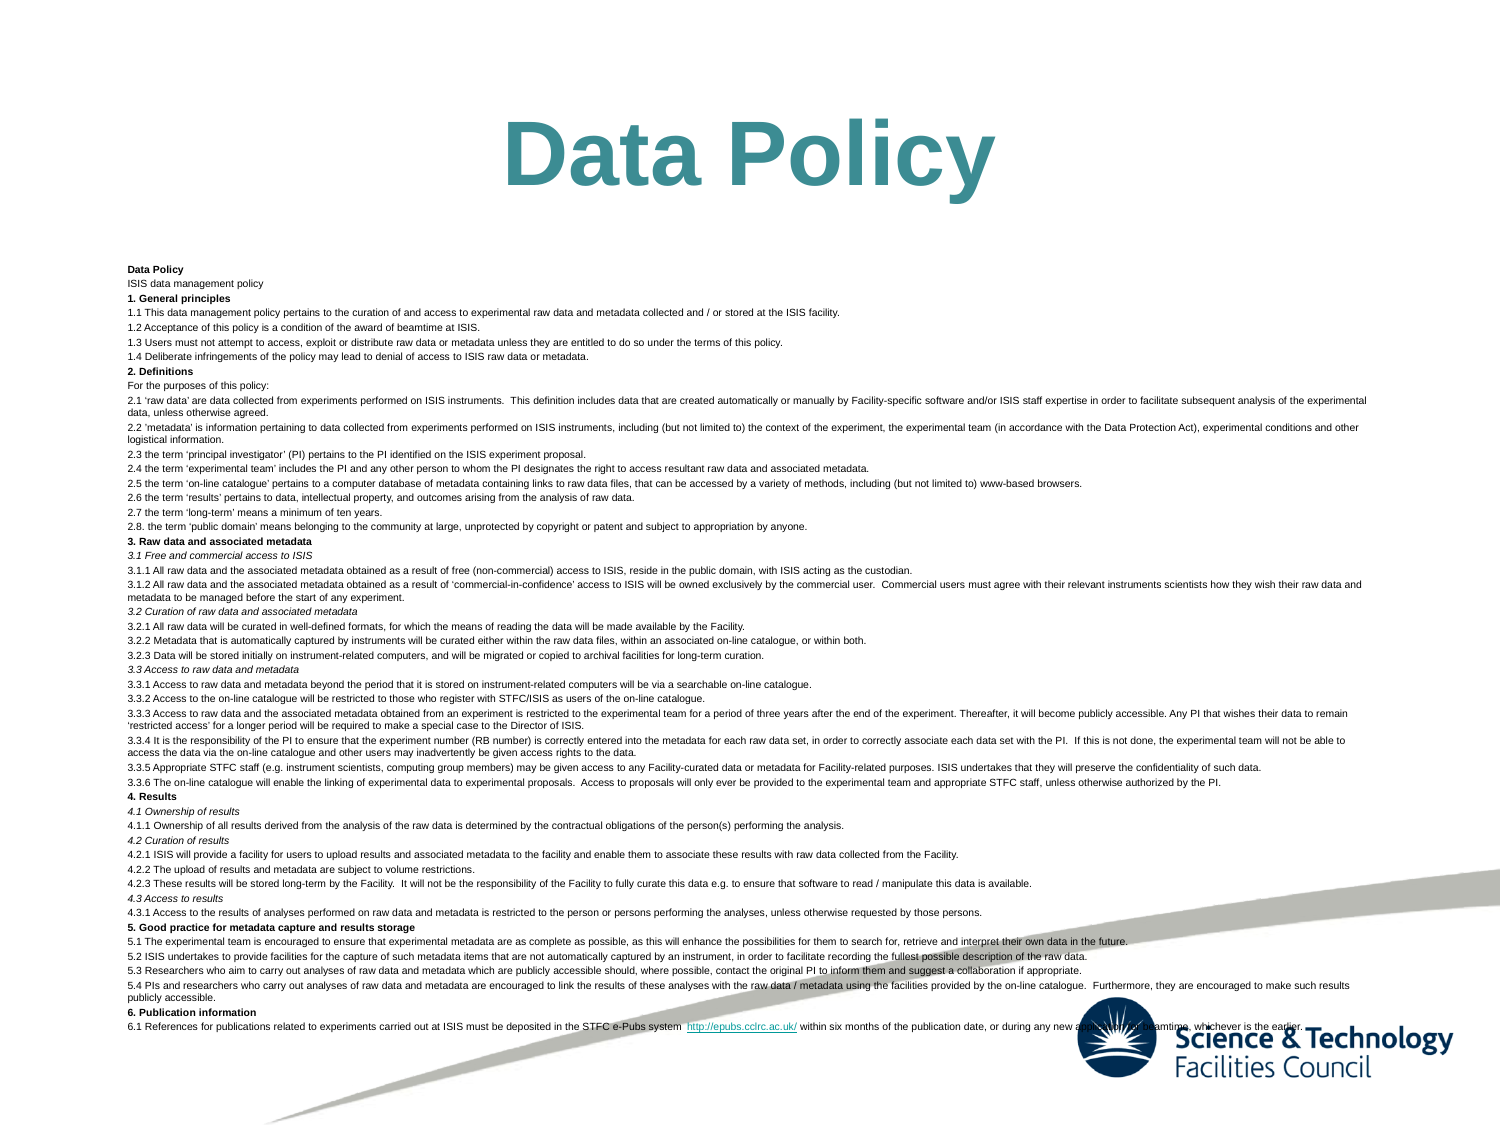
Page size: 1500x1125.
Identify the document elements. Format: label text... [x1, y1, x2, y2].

list Data Policy ISIS data management policy 1. General principles 1.1 This data management policy pertains to the curation of and access to experimental raw data and metadata collected and / or stored at the ISIS facility. 1.2 Acceptance of this policy is a condition of the award of beamtime at ISIS. 1.3 Users must not attempt to access, exploit or distribute raw data or metadata unless they are entitled to do so under the terms of this policy. 1.4 Deliberate infringements of the policy may lead to denial of access to ISIS raw data or metadata. 2. Definitions For the purposes of this policy: 2.1 ‘raw data’ are data collected from experiments performed on ISIS instruments. This definition includes data that are created automatically or manually by Facility-specific software and/or ISIS staff expertise in order to facilitate subsequent analysis of the experimental data, unless otherwise agreed. 2.2 ’metadata’ is information pertaining to data collected from experiments performed on ISIS instruments, including (but not limited to) the context of the experiment, the experimental team (in accordance with the Data Protection Act), experimental conditions and other logistical information. 2.3 the term ‘principal investigator’ (PI) pertains to the PI identified on the ISIS experiment proposal. 2.4 the term ‘experimental team’ includes the PI and any other person to whom the PI designates the right to access resultant raw data and associated metadata. 2.5 the term ‘on-line catalogue’ pertains to a computer database of metadata containing links to raw data files, that can be accessed by a variety of methods, including (but not limited to) www-based browsers. 2.6 the term ‘results’ pertains to data, intellectual property, and outcomes arising from the analysis of raw data. 2.7 the term ‘long-term’ means a minimum of ten years. 2.8. the term ‘public domain’ means belonging to the community at large, unprotected by copyright or patent and subject to appropriation by anyone. 3. Raw data and associated metadata 3.1 Free and commercial access to ISIS 3.1.1 All raw data and the associated metadata obtained as a result of free (non-commercial) access to ISIS, reside in the public domain, with ISIS acting as the custodian. 3.1.2 All raw data and the associated metadata obtained as a result of ‘commercial-in-confidence’ access to ISIS will be owned exclusively by the commercial user. Commercial users must agree with their relevant instruments scientists how they wish their raw data and metadata to be managed before the start of any experiment. 3.2 Curation of raw data and associated metadata 3.2.1 All raw data will be curated in well-defined formats, for which the means of reading the data will be made available by the Facility. 3.2.2 Metadata that is automatically captured by instruments will be curated either within the raw data files, within an associated on-line catalogue, or within both. 3.2.3 Data will be stored initially on instrument-related computers, and will be migrated or copied to archival facilities for long-term curation. 3.3 Access to raw data and metadata 3.3.1 Access to raw data and metadata beyond the period that it is stored on instrument-related computers will be via a searchable on-line catalogue. 3.3.2 Access to the on-line catalogue will be restricted to those who register with STFC/ISIS as users of the on-line catalogue. 3.3.3 Access to raw data and the associated metadata obtained from an experiment is restricted to the experimental team for a period of three years after the end of the experiment. Thereafter, it will become publicly accessible. Any PI that wishes their data to remain ‘restricted access’ for a longer period will be required to make a special case to the Director of ISIS. 3.3.4 It is the responsibility of the PI to ensure that the experiment number (RB number) is correctly entered into the metadata for each raw data set, in order to correctly associate each data set with the PI. If this is not done, the experimental team will not be able to access the data via the on-line catalogue and other users may inadvertently be given access rights to the data. 3.3.5 Appropriate STFC staff (e.g. instrument scientists, computing group members) may be given access to any Facility-curated data or metadata for Facility-related purposes. ISIS undertakes that they will preserve the confidentiality of such data. 3.3.6 The on-line catalogue will enable the linking of experimental data to experimental proposals. Access to proposals will only ever be provided to the experimental team and appropriate STFC staff, unless otherwise authorized by the PI. 4. Results 4.1 Ownership of results 4.1.1 Ownership of all results derived from the analysis of the raw data is determined by the contractual obligations of the person(s) performing the analysis. 4.2 Curation of results 4.2.1 ISIS will provide a facility for users to upload results and associated metadata to the facility and enable them to associate these results with raw data collected from the Facility. 4.2.2 The upload of results and metadata are subject to volume restrictions. 4.2.3 These results will be stored long-term by the Facility. It will not be the responsibility of the Facility to fully curate this data e.g. to ensure that software to read / manipulate this data is available. 4.3 Access to results 4.3.1 Access to the results of analyses performed on raw data and metadata is restricted to the person or persons performing the analyses, unless otherwise requested by those persons. 5. Good practice for metadata capture and results storage 5.1 The experimental team is encouraged to ensure that experimental metadata are as complete as possible, as this will enhance the possibilities for them to search for, retrieve and interpret their own data in the future. 5.2 ISIS undertakes to provide facilities for the capture of such metadata items that are not automatically captured by an instrument, in order to facilitate recording the fullest possible description of the raw data. 5.3 Researchers who aim to carry out analyses of raw data and metadata which are publicly accessible should, where possible, contact the original PI to inform them and suggest a collaboration if appropriate. 5.4 PIs and researchers who carry out analyses of raw data and metadata are encouraged to link the results of these analyses with the raw data / metadata using the facilities provided by the on-line catalogue. Furthermore, they are encouraged to make such results publicly accessible. 6. Publication information 6.1 References for publications related to experiments carried out at ISIS must be deposited in the STFC e-Pubs system http://epubs.cclrc.ac.uk/ within six months of the publication date, or during any new application for beamtime, whichever is the earlier. [112, 255, 1388, 988]
picture [256, 868, 1500, 1125]
title Data Policy [0, 54, 1500, 243]
